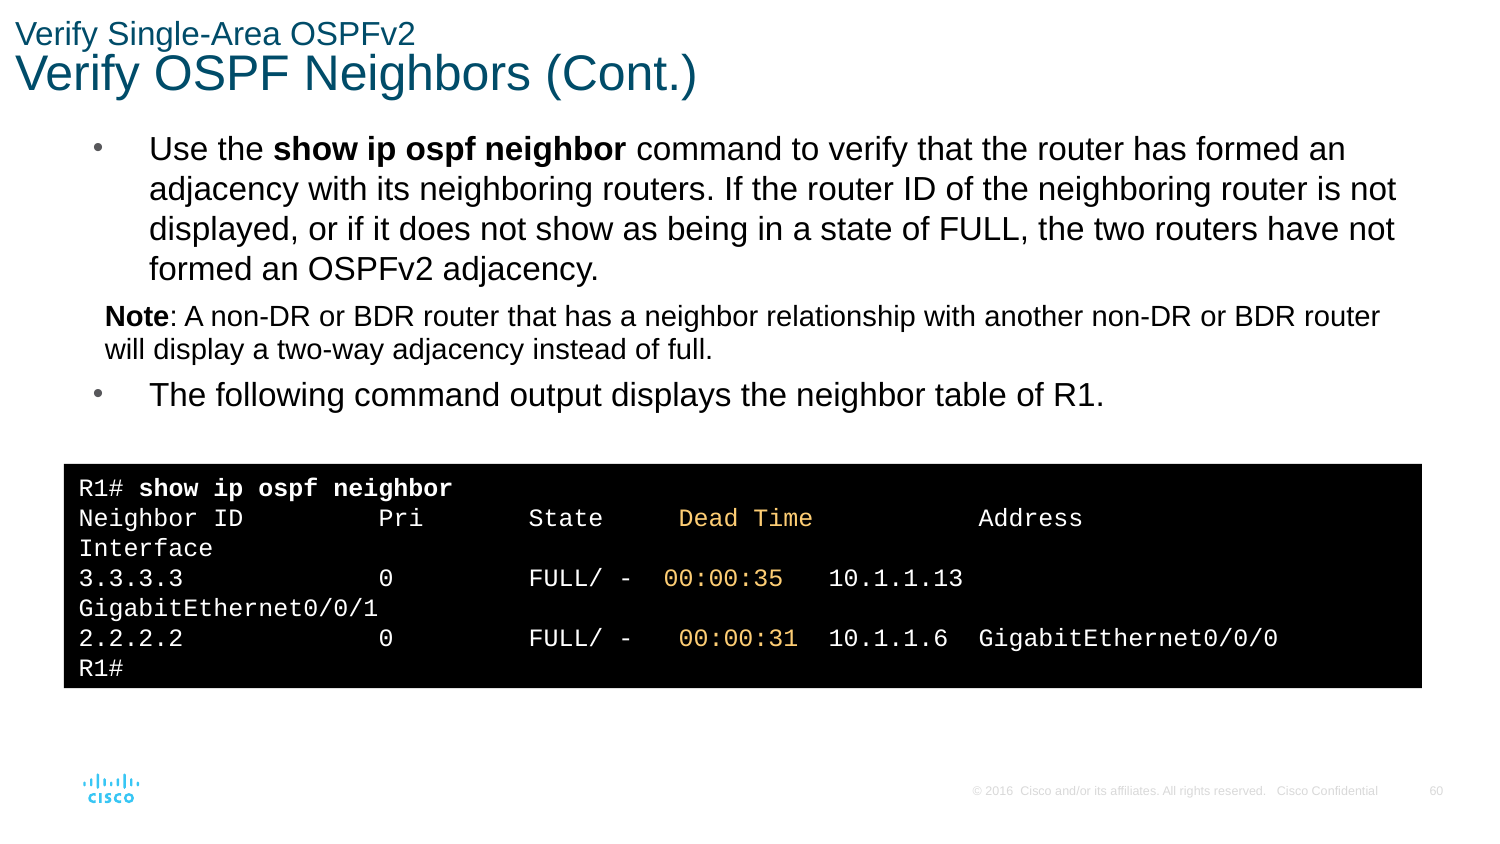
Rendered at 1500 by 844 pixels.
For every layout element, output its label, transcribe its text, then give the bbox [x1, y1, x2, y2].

text_box R1# show ip ospf neighbor Neighbor ID Pri State Dead Time Address Interface 3.3.3.3 0 FULL/ - 00:00:35 10.1.1.13 GigabitEthernet0/0/1 2.2.2.2 0 FULL/ - 00:00:31 10.1.1.6 GigabitEthernet0/0/0 R1# [63, 463, 1422, 689]
list Use the show ip ospf neighbor command to verify that the router has formed an adjacency with its neighboring routers. If the router ID of the neighboring router is not displayed, or if it does not show as being in a state of FULL, the two routers have not formed an OSPFv2 adjacency. Note: A non-DR or BDR router that has a neighbor relationship with another non-DR or BDR router will display a two-way adjacency instead of full. The following command output displays the neighbor table of R1. [77, 120, 1437, 426]
title Verify Single-Area OSPFv2 Verify OSPF Neighbors (Cont.) [0, 0, 1369, 121]
